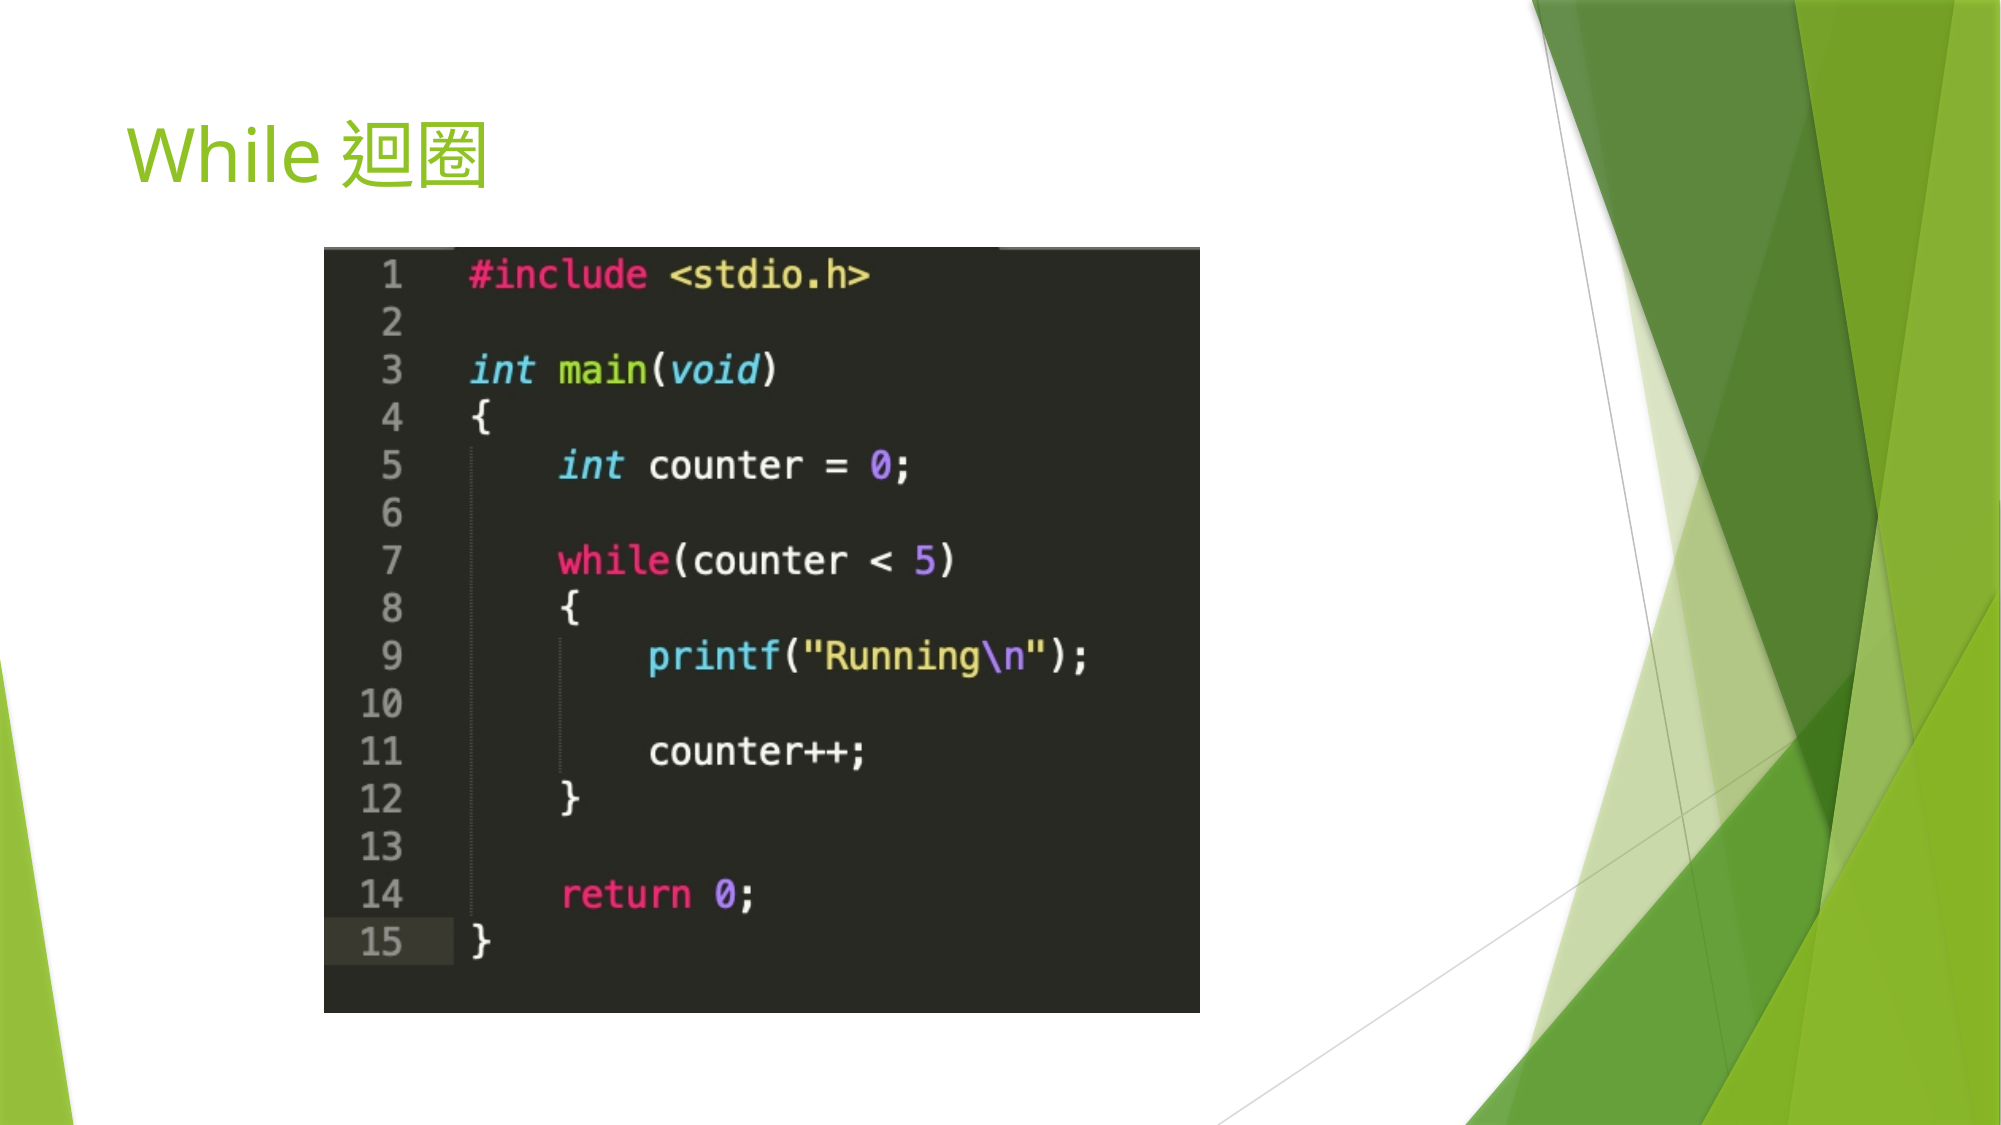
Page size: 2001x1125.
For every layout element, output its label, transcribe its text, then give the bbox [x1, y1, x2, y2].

title While迴圈 [111, 99, 1522, 317]
picture [323, 247, 1201, 1013]
